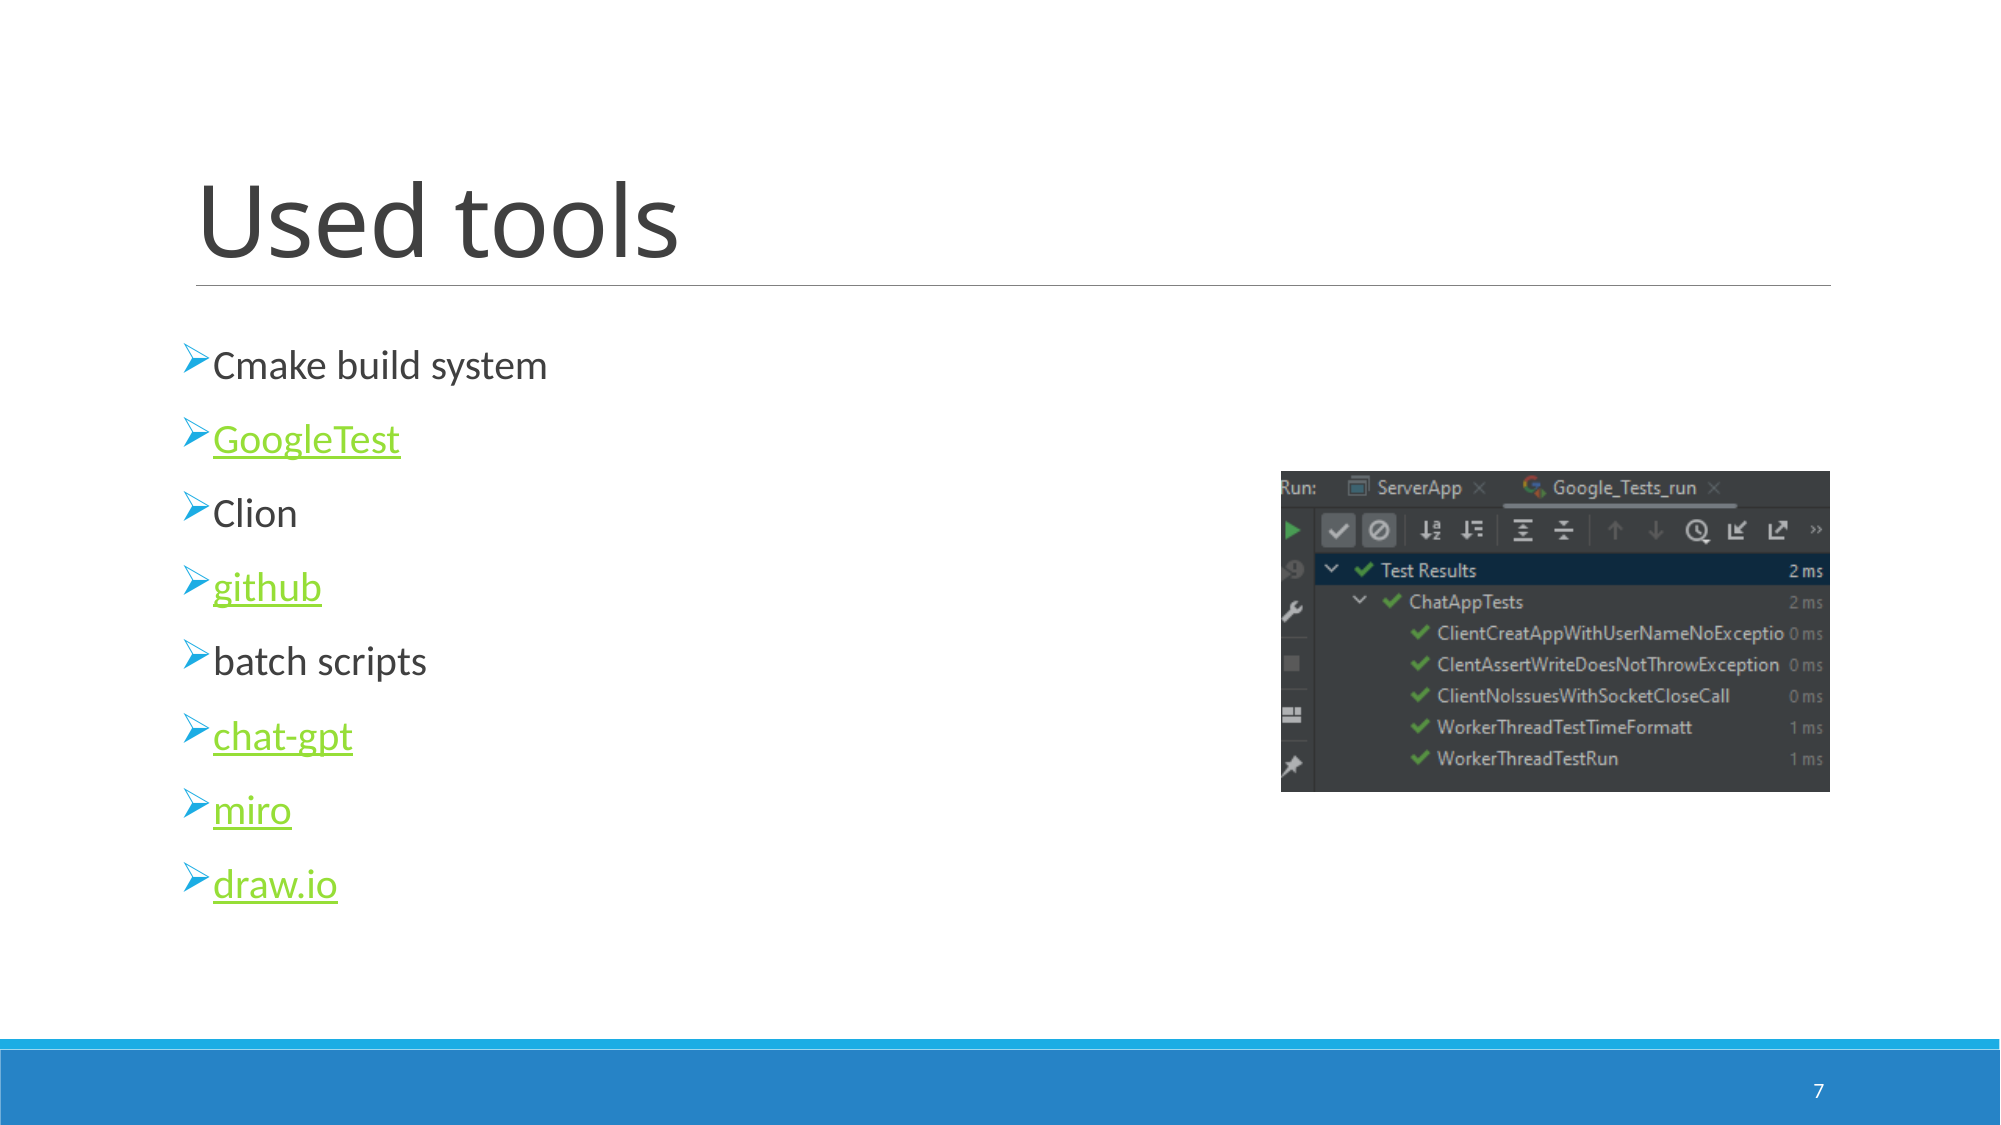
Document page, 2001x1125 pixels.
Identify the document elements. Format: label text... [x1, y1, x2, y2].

slide_number 7 [1624, 1059, 1840, 1120]
picture [1280, 470, 1831, 792]
list Cmake build system GoogleTest Clion github batch scripts chat-gpt miro draw.io [180, 335, 1830, 963]
title Used tools [180, 47, 1830, 285]
